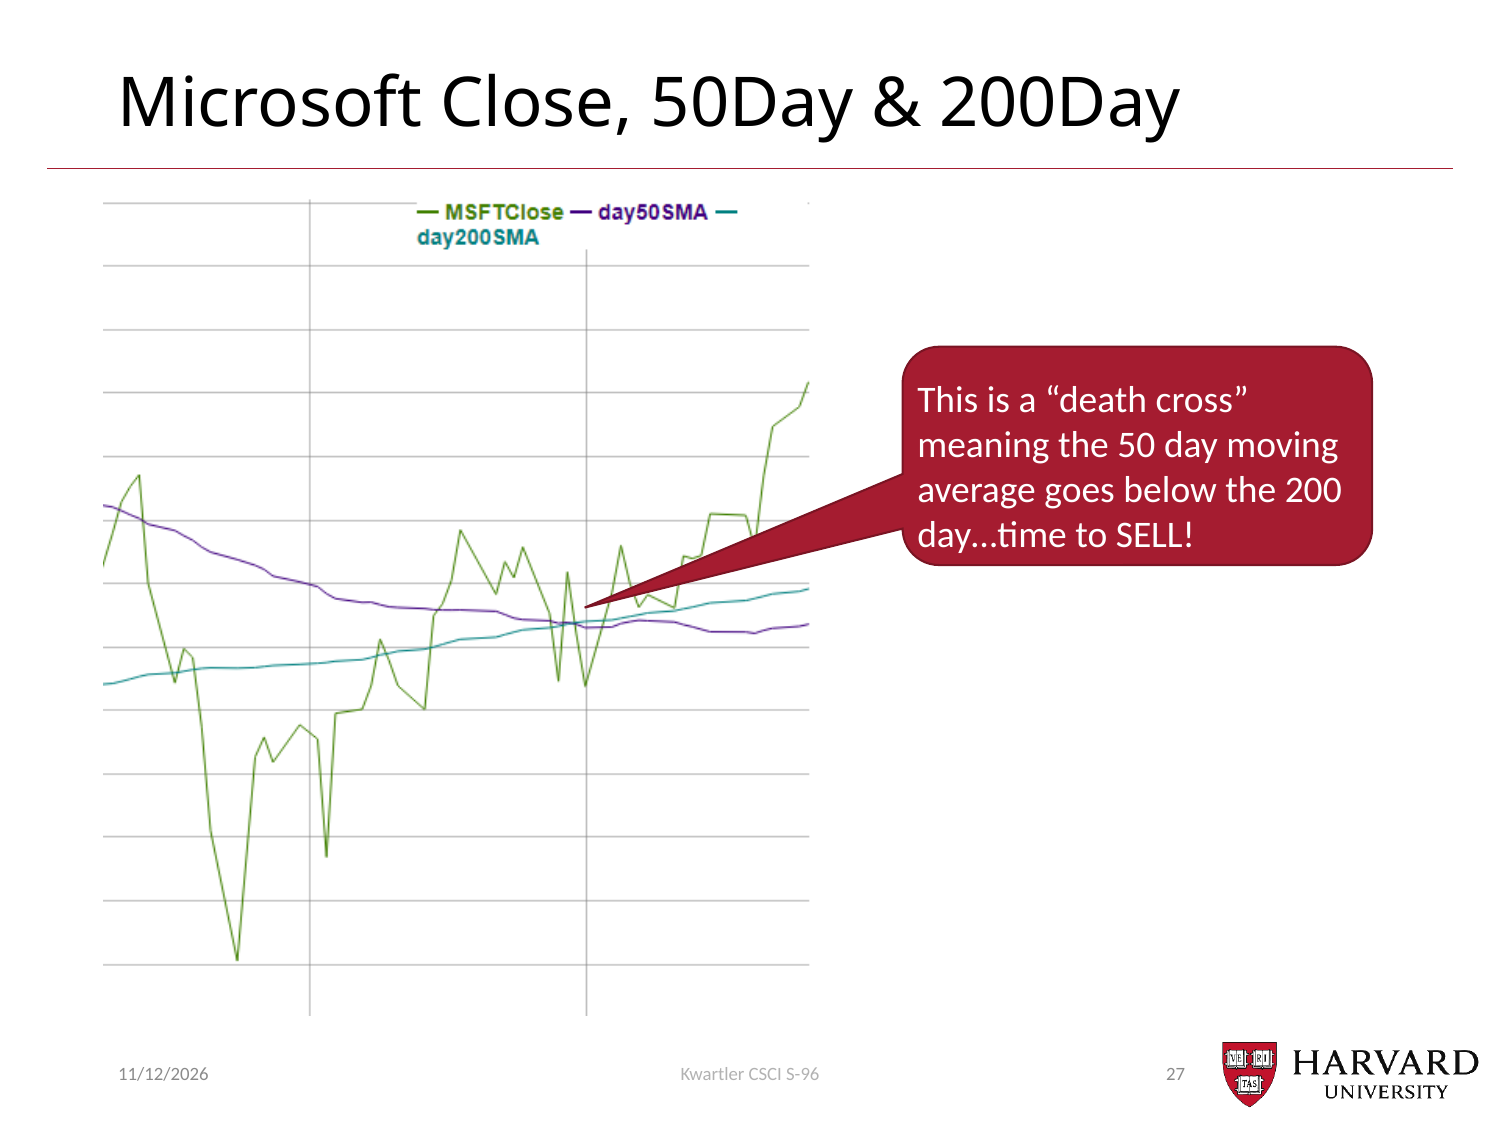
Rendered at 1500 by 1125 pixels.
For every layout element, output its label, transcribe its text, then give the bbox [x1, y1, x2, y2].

text_box [904, 345, 1370, 368]
text_box This is a “death cross” meaning the 50 day moving average goes below the 200 day…time to SELL! [902, 368, 1397, 563]
picture [103, 184, 822, 1016]
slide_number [103, 1042, 441, 1103]
text_box [822, 377, 902, 550]
picture [1200, 1024, 1500, 1125]
footer Kwartler CSCI S-96 [496, 1042, 1004, 1103]
slide_number 27 [1059, 1042, 1200, 1103]
text_box [924, 563, 1351, 567]
title Microsoft Close, 50Day & 200Day [103, 59, 1397, 157]
